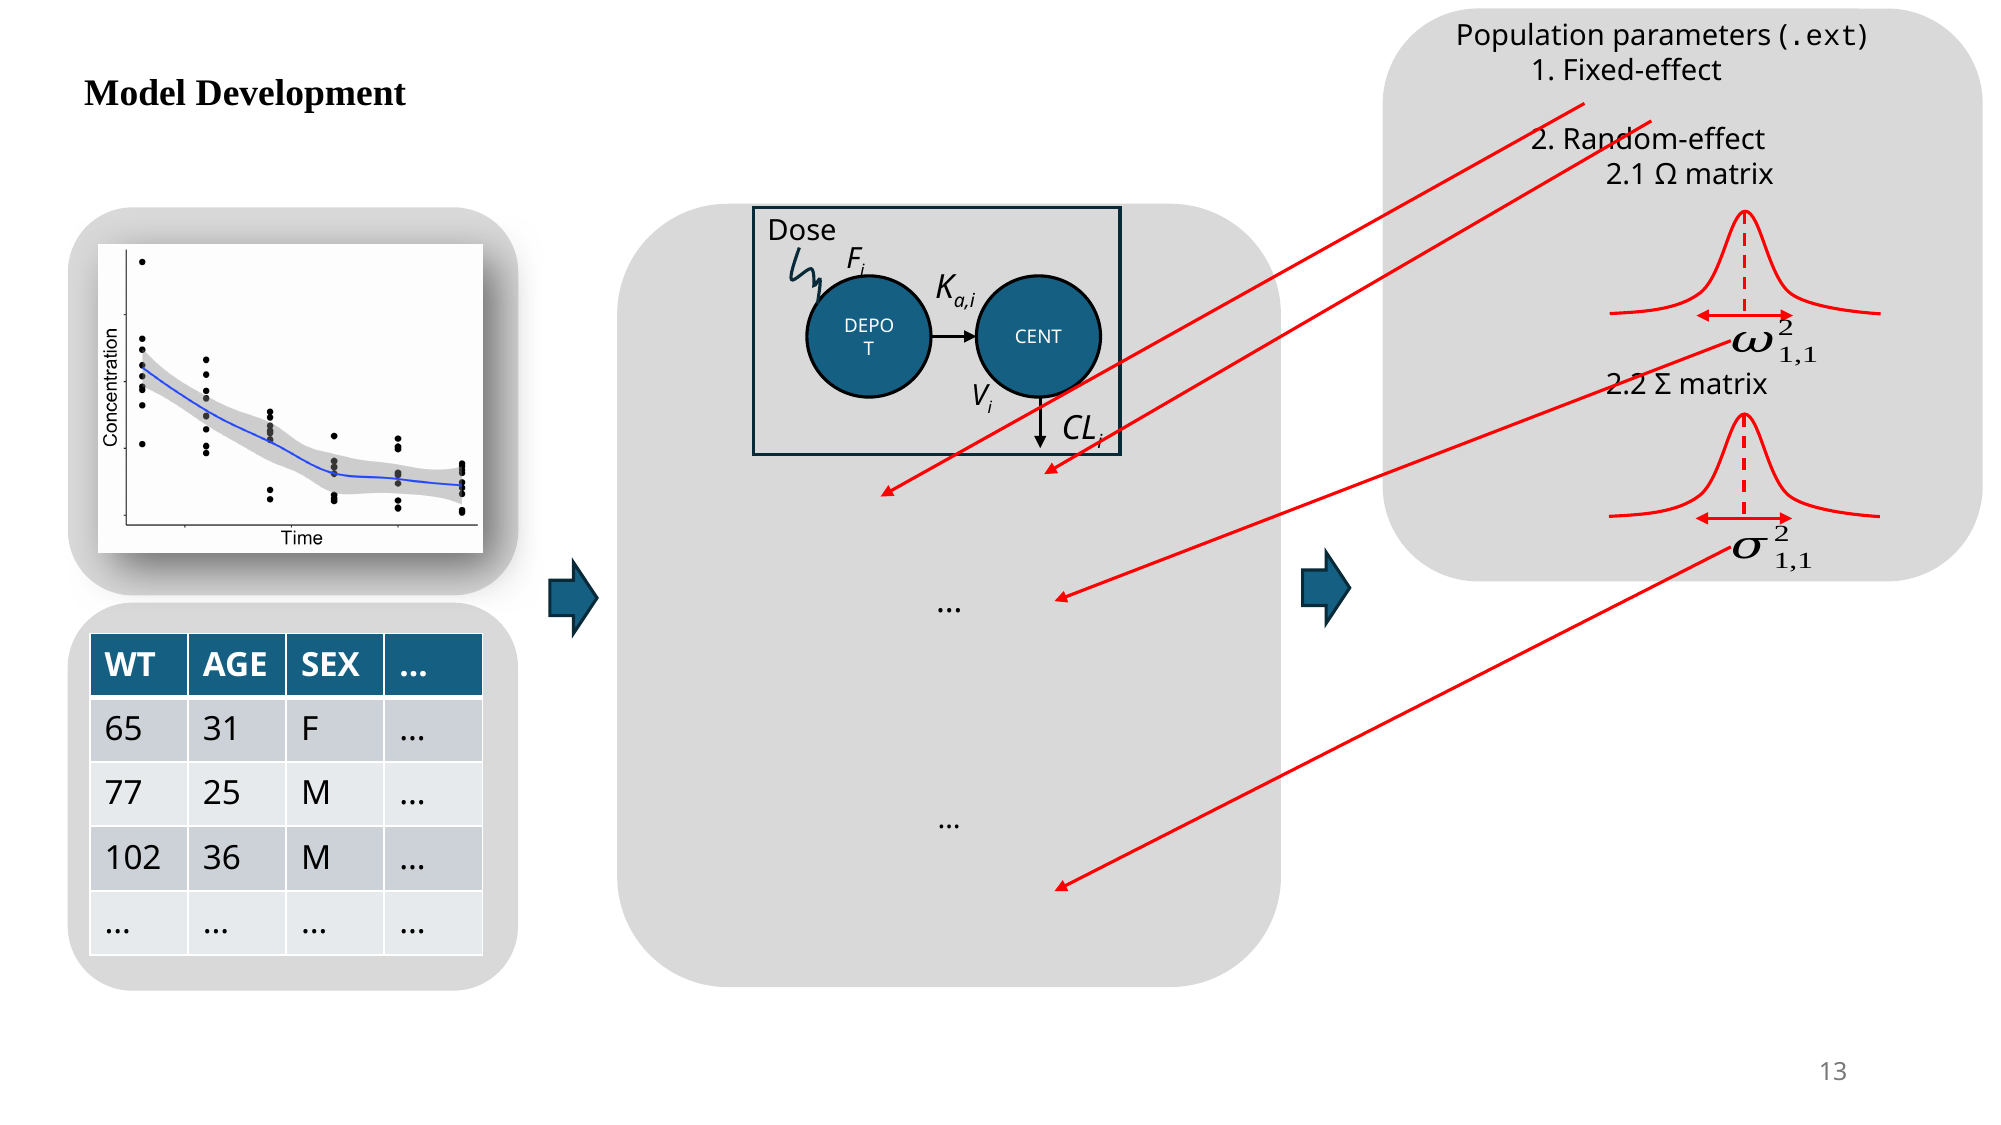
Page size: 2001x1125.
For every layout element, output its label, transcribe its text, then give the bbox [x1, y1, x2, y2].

text_box [89, 235, 520, 592]
table_cell … [385, 763, 482, 825]
text_box Model Development [69, 60, 422, 121]
table_header WT [91, 634, 187, 695]
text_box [1053, 340, 1732, 546]
table_cell 77 [91, 763, 187, 825]
table_header AGE [189, 634, 285, 695]
table_cell … [189, 892, 285, 954]
table_cell … [385, 892, 482, 954]
slide_number 13 [1412, 1042, 1863, 1103]
text_box [1732, 412, 1880, 519]
text_box [548, 557, 599, 639]
table_cell … [91, 892, 187, 954]
text_box [615, 202, 1282, 989]
table_header … [385, 634, 482, 695]
table_cell … [287, 892, 383, 954]
picture [98, 244, 484, 553]
table_cell … [385, 700, 482, 761]
table_cell 31 [189, 700, 285, 761]
text_box [1652, 209, 1881, 316]
table_header SEX [287, 634, 383, 695]
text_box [1043, 120, 1652, 475]
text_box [753, 203, 880, 456]
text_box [1053, 546, 1732, 892]
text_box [880, 102, 1585, 498]
table_cell M [287, 763, 383, 825]
table_cell … [385, 827, 482, 890]
text_box [1381, 6, 1985, 583]
table_cell 36 [189, 827, 285, 890]
text_box [66, 601, 520, 993]
table_cell 25 [189, 763, 285, 825]
table_cell M [287, 827, 383, 890]
text_box [66, 205, 514, 593]
table_cell 65 [91, 700, 187, 761]
table_cell F [287, 700, 383, 761]
table_cell 102 [91, 827, 187, 890]
